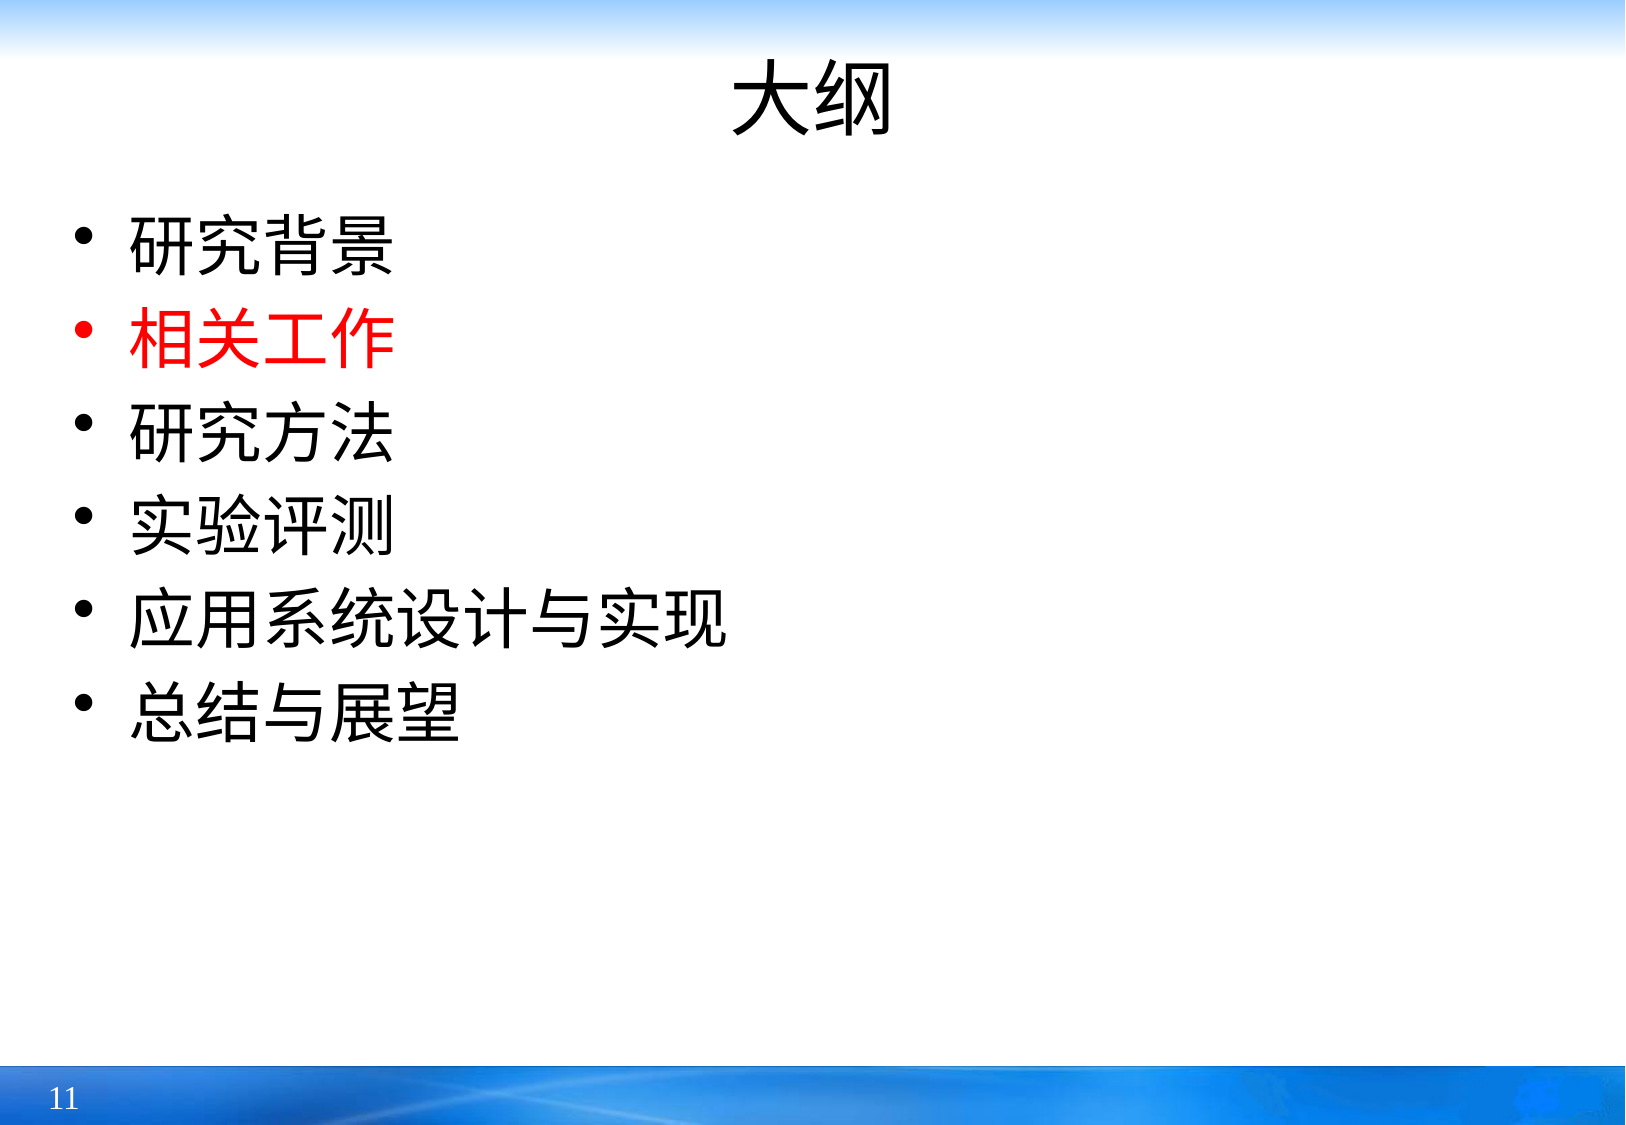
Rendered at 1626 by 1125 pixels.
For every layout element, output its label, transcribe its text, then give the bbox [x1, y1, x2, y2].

title 大纲 [44, 30, 1581, 162]
picture [0, 1066, 1625, 1125]
list 研究背景 相关工作 研究方法 实验评测 应用系统设计与实现 总结与展望 [57, 196, 1558, 1006]
